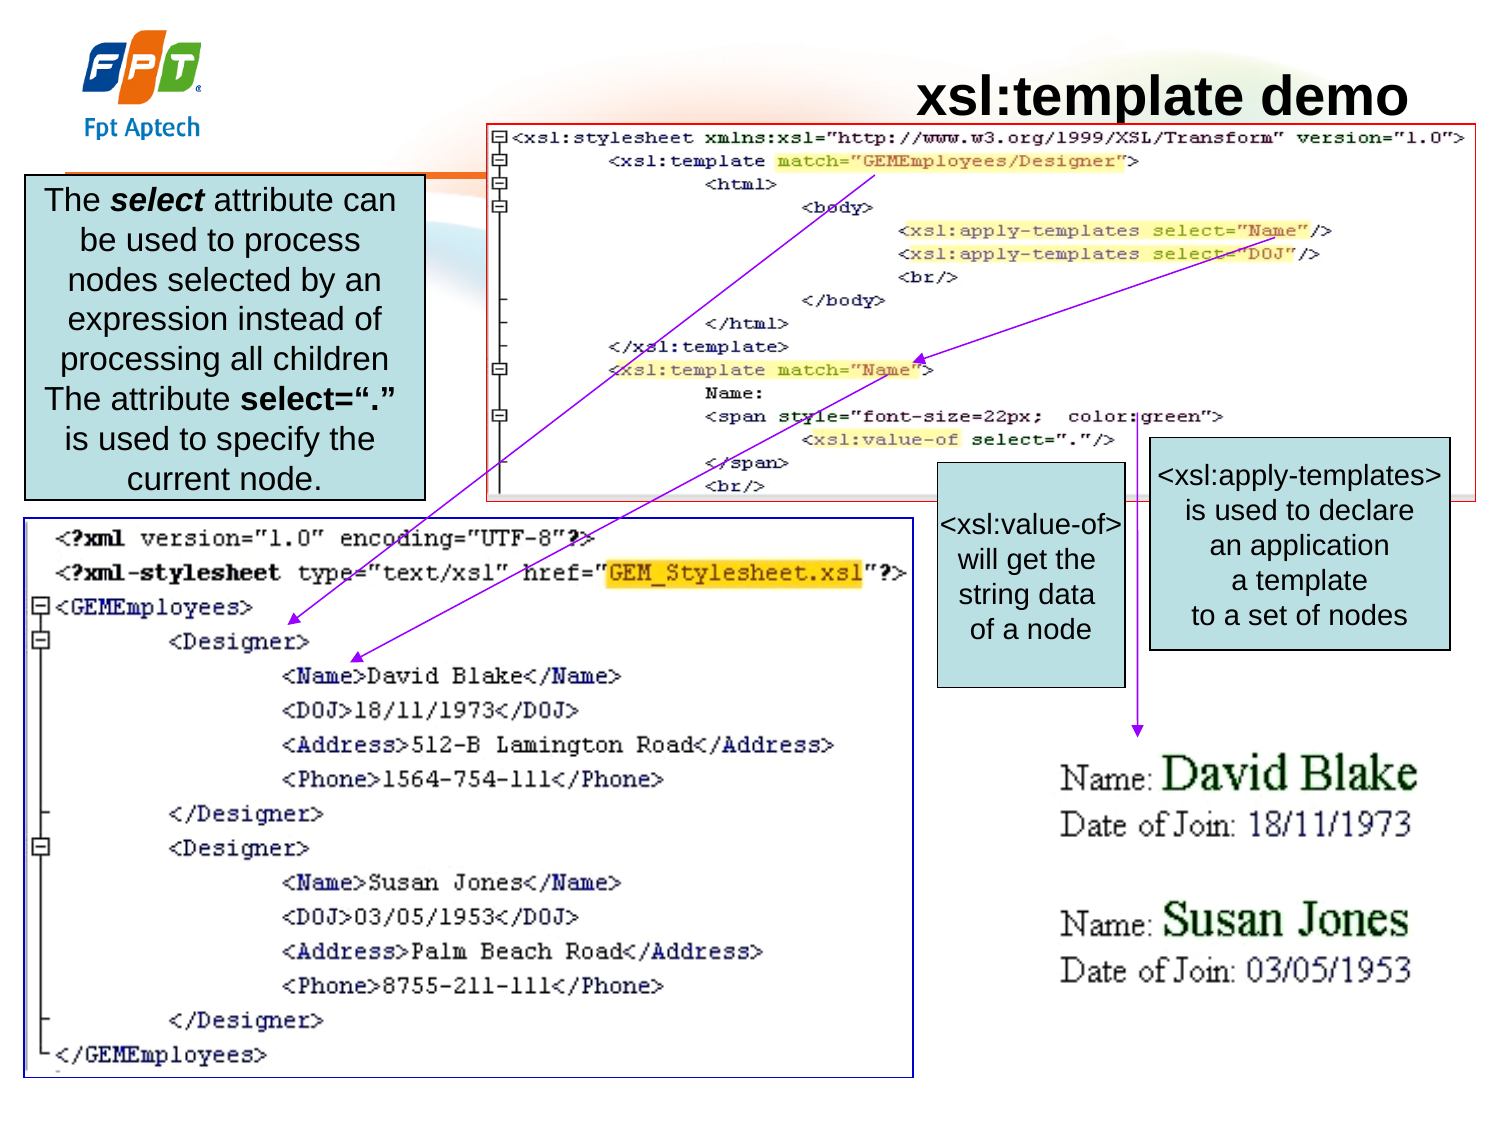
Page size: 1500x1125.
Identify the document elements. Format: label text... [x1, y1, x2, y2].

picture [471, 474, 486, 486]
text_box <xsl:value-of> will get the string data of a node [937, 509, 1125, 688]
text_box [1131, 509, 1144, 738]
picture [75, 23, 207, 145]
picture [24, 518, 913, 1077]
title xsl:template demo [437, 24, 1425, 161]
picture [487, 124, 1476, 501]
text_box The select attribute can be used to process nodes selected by an expression instead of processing all children The attribute select=“.” is used to specify the current node. [24, 174, 425, 500]
picture [1049, 749, 1438, 1007]
picture [65, 0, 1397, 486]
text_box <xsl:apply-templates> is used to declare an application a template to a set of nodes [1149, 509, 1450, 650]
